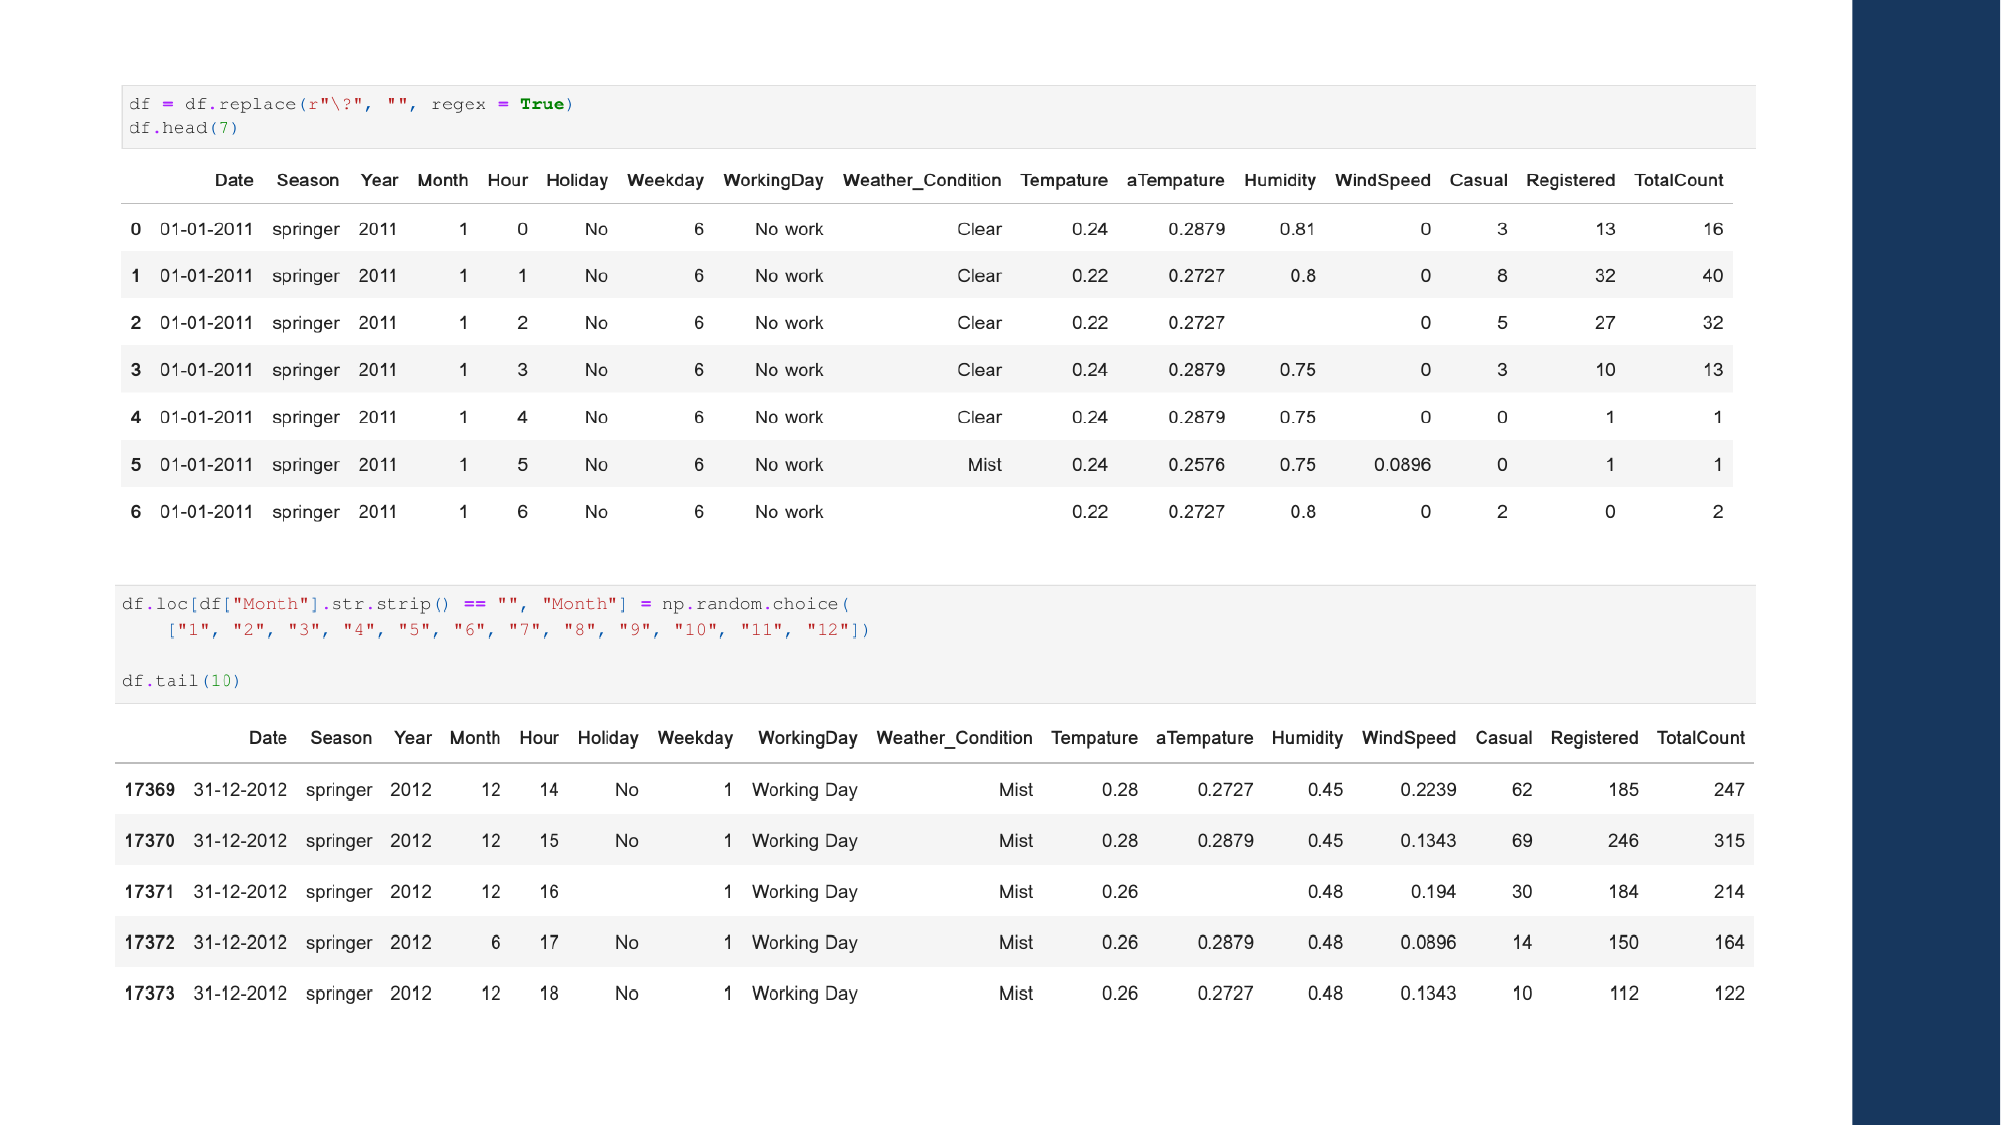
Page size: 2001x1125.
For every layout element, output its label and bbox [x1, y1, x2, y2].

picture [115, 583, 1756, 1019]
list [115, 85, 1756, 542]
